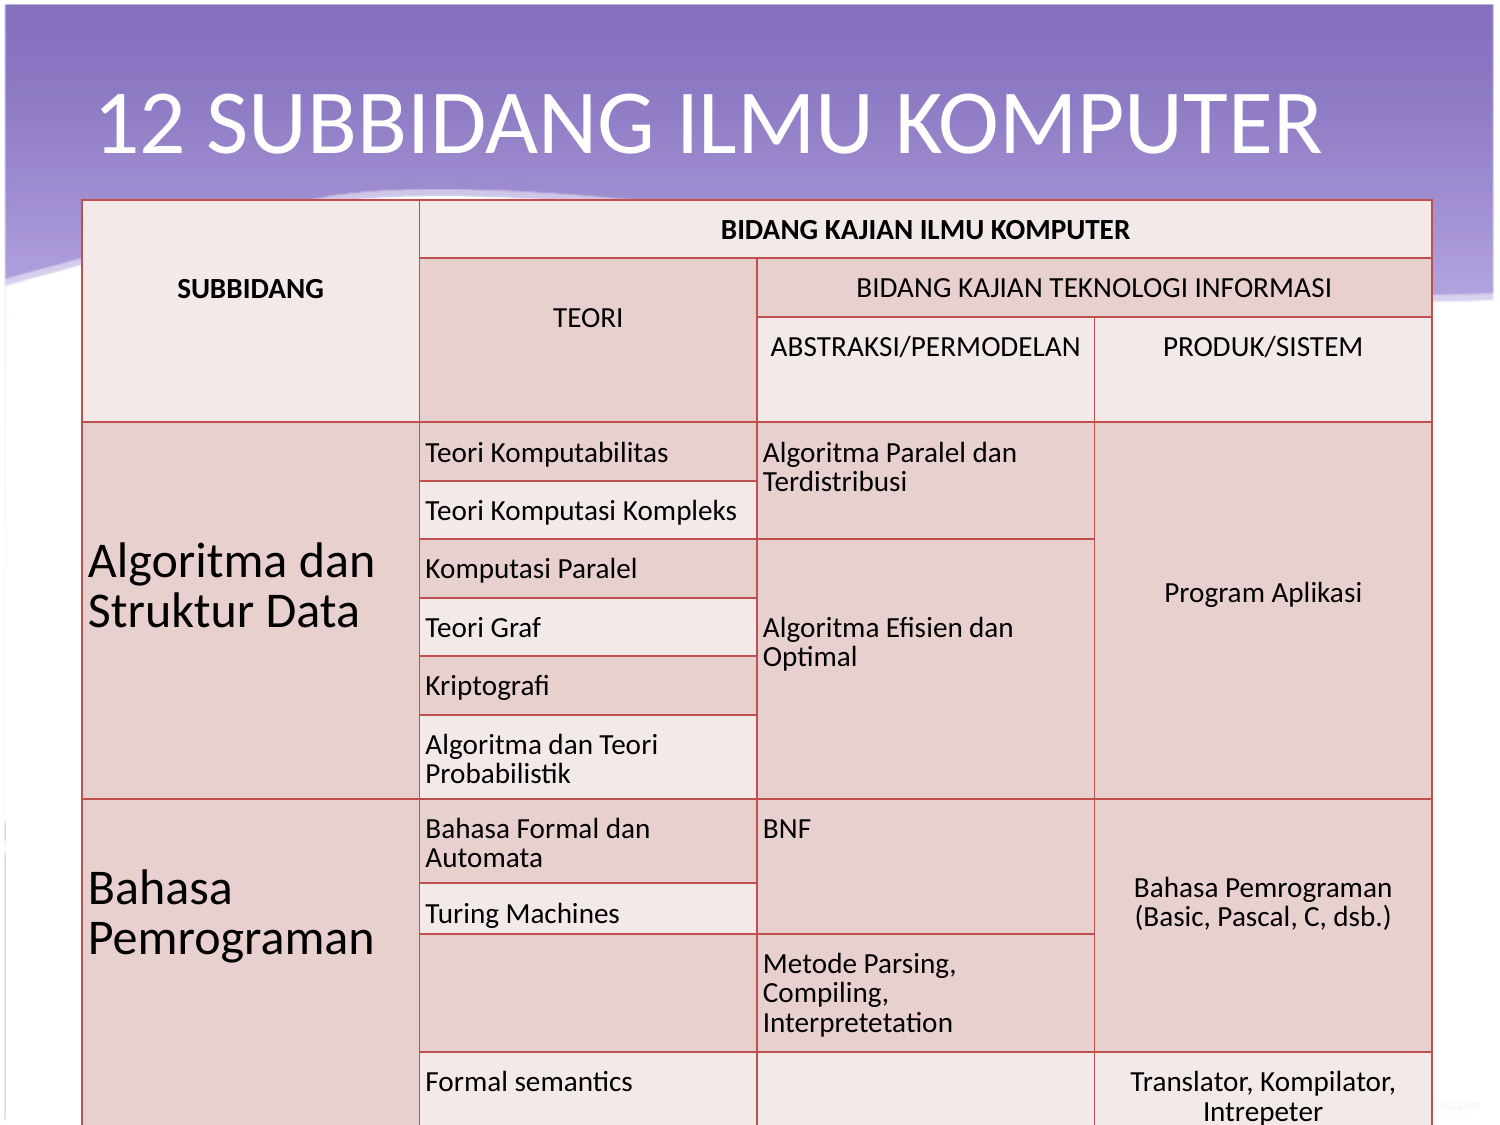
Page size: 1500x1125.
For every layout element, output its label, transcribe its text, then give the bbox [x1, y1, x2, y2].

picture [0, 0, 1500, 1125]
table_cell Metode Parsing, Compiling, Interpretetation [758, 935, 1094, 1051]
title 12 SUBBIDANG ILMU KOMPUTER [70, 23, 1348, 212]
table_cell Formal semantics [420, 1053, 756, 1125]
table_cell Kriptografi [420, 657, 756, 714]
table_cell Algoritma Efisien dan Optimal [758, 540, 1094, 798]
table_cell Teori Graf [420, 599, 756, 655]
table_cell Teori Komputasi Kompleks [420, 482, 756, 538]
table_cell Bahasa Pemrograman (Basic, Pascal, C, dsb.) [1095, 800, 1431, 1051]
table_cell Algoritma dan Struktur Data [83, 423, 419, 798]
table_cell Teori Komputabilitas [420, 423, 756, 480]
table_cell Translator, Kompilator, Intrepeter [1095, 1053, 1431, 1125]
table_cell TEORI [420, 259, 756, 421]
table_cell Program Aplikasi [1095, 423, 1431, 798]
table_cell [758, 1053, 1094, 1125]
table_cell BIDANG KAJIAN TEKNOLOGI INFORMASI [758, 259, 1431, 316]
table_cell Turing Machines [420, 884, 756, 933]
table_header BIDANG KAJIAN ILMU KOMPUTER [420, 201, 1431, 257]
table_cell ABSTRAKSI/PERMODELAN [758, 318, 1094, 421]
table_cell Algoritma dan Teori Probabilistik [420, 716, 756, 798]
table_cell Bahasa Pemrograman [83, 800, 419, 1125]
table_cell [420, 935, 756, 1051]
table_cell BNF [758, 800, 1094, 933]
table_cell Bahasa Formal dan Automata [420, 800, 756, 882]
table_header SUBBIDANG [83, 201, 419, 421]
table_cell PRODUK/SISTEM [1095, 318, 1431, 421]
table_cell Algoritma Paralel dan Terdistribusi [758, 423, 1094, 538]
table_cell Komputasi Paralel [420, 540, 756, 597]
